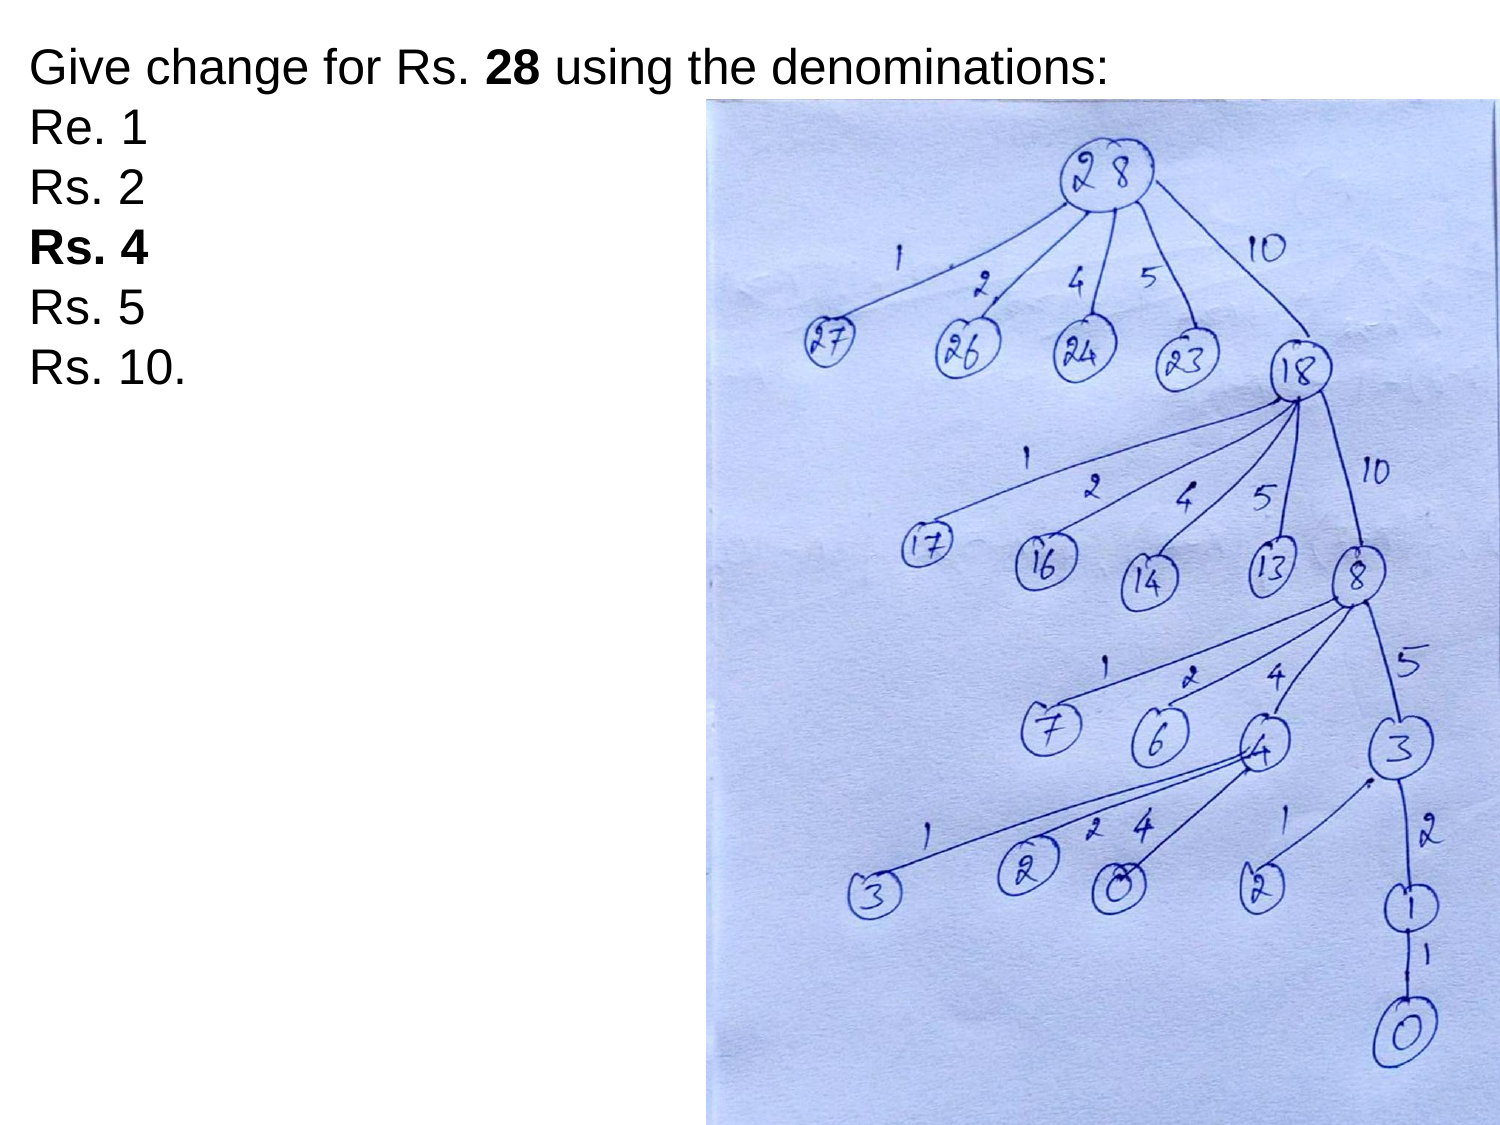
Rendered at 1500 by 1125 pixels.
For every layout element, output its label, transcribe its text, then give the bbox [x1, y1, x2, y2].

picture [706, 99, 1500, 1125]
text_box Give change for Rs. 28 using the denominations: Re. 1 Rs. 2 Rs. 4 Rs. 5 Rs. 10. [14, 19, 1341, 560]
